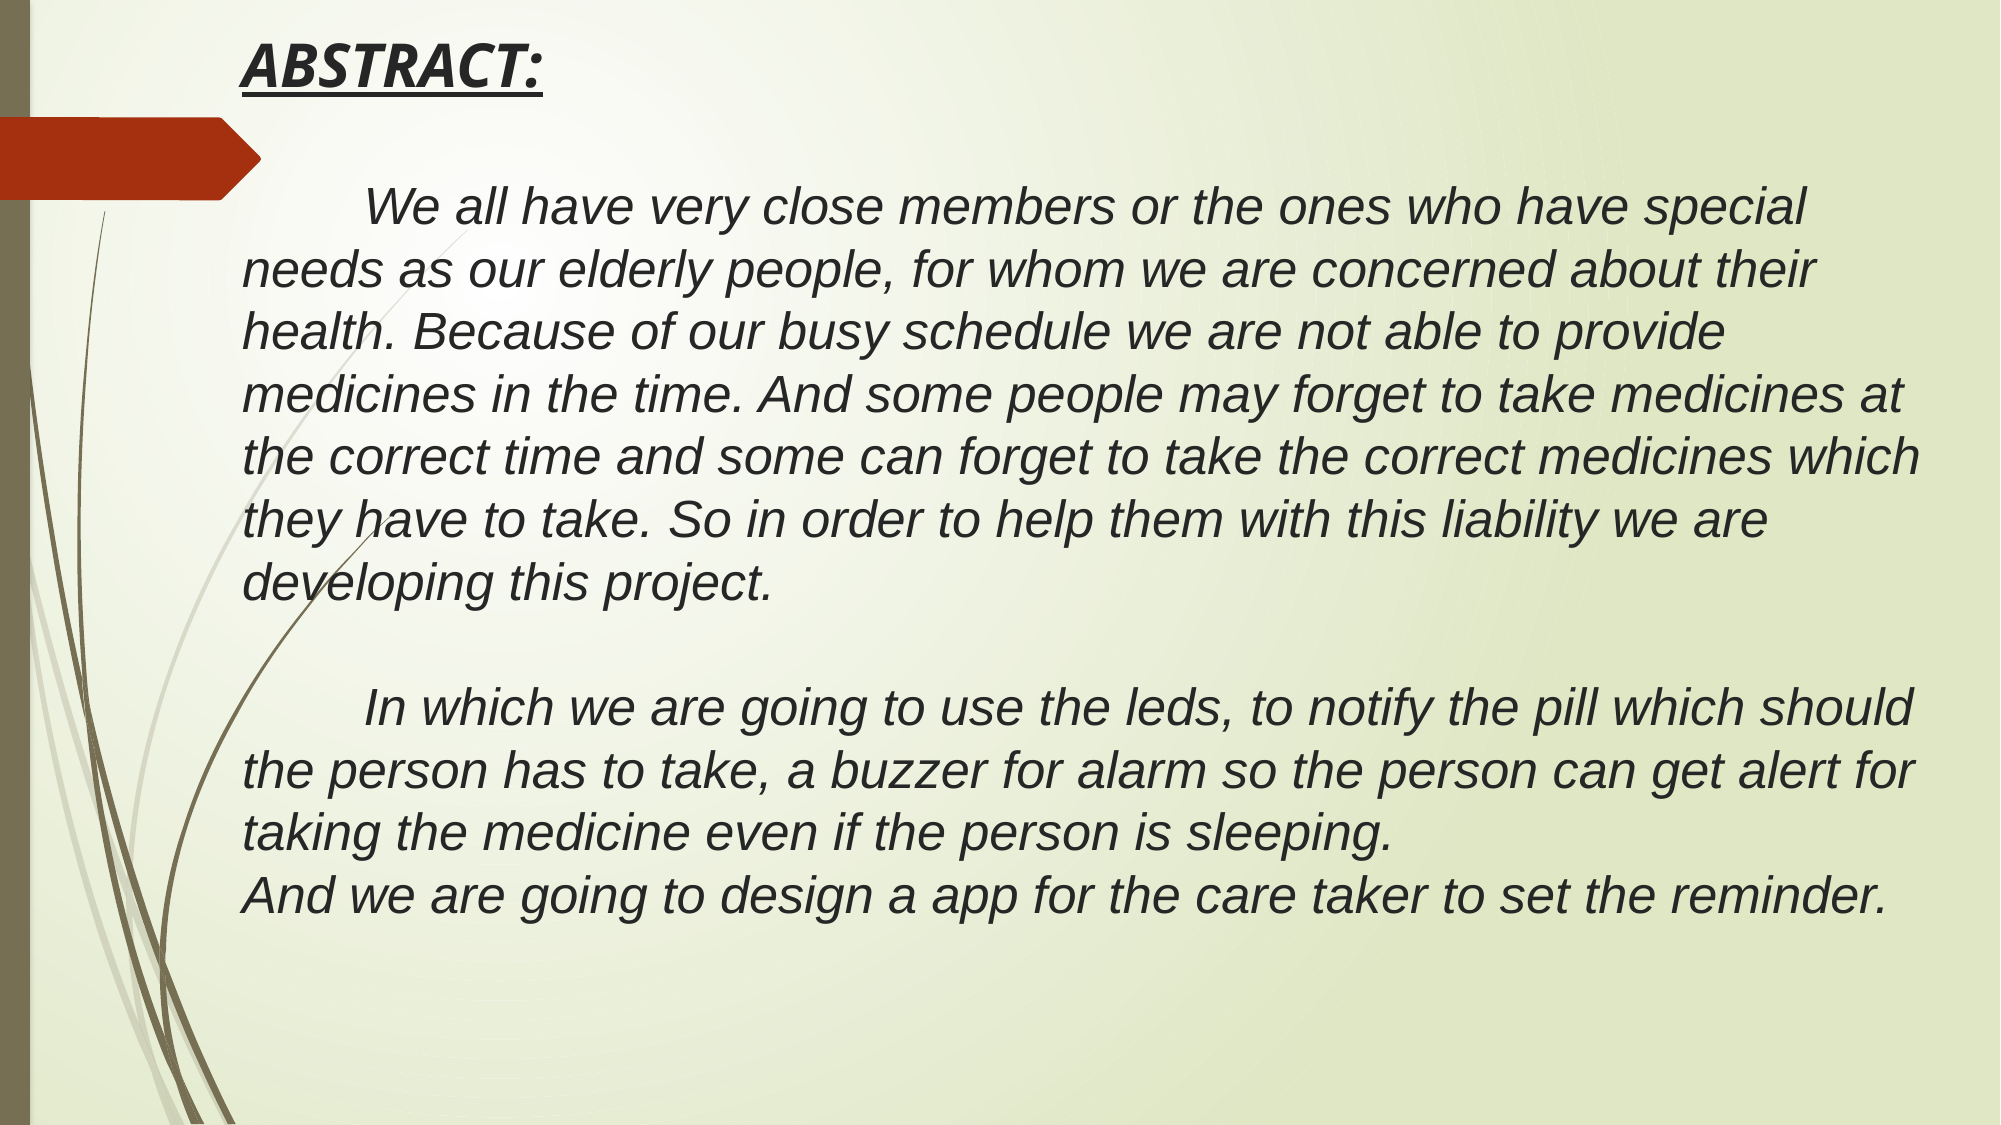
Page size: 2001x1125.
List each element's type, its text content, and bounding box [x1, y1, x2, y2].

title ABSTRACT: We all have very close members or the ones who have special needs as our elderly people, for whom we are concerned about their health. Because of our busy schedule we are not able to provide medicines in the time. And some people may forget to take medicines at the correct time and some can forget to take the correct medicines which they have to take. So in order to help them with this liability we are developing this project. In which we are going to use the leds, to notify the pill which should the person has to take, a buzzer for alarm so the person can get alert for taking the medicine even if the person is sleeping. And we are going to design a app for the care taker to set the reminder. [227, 19, 1974, 1089]
